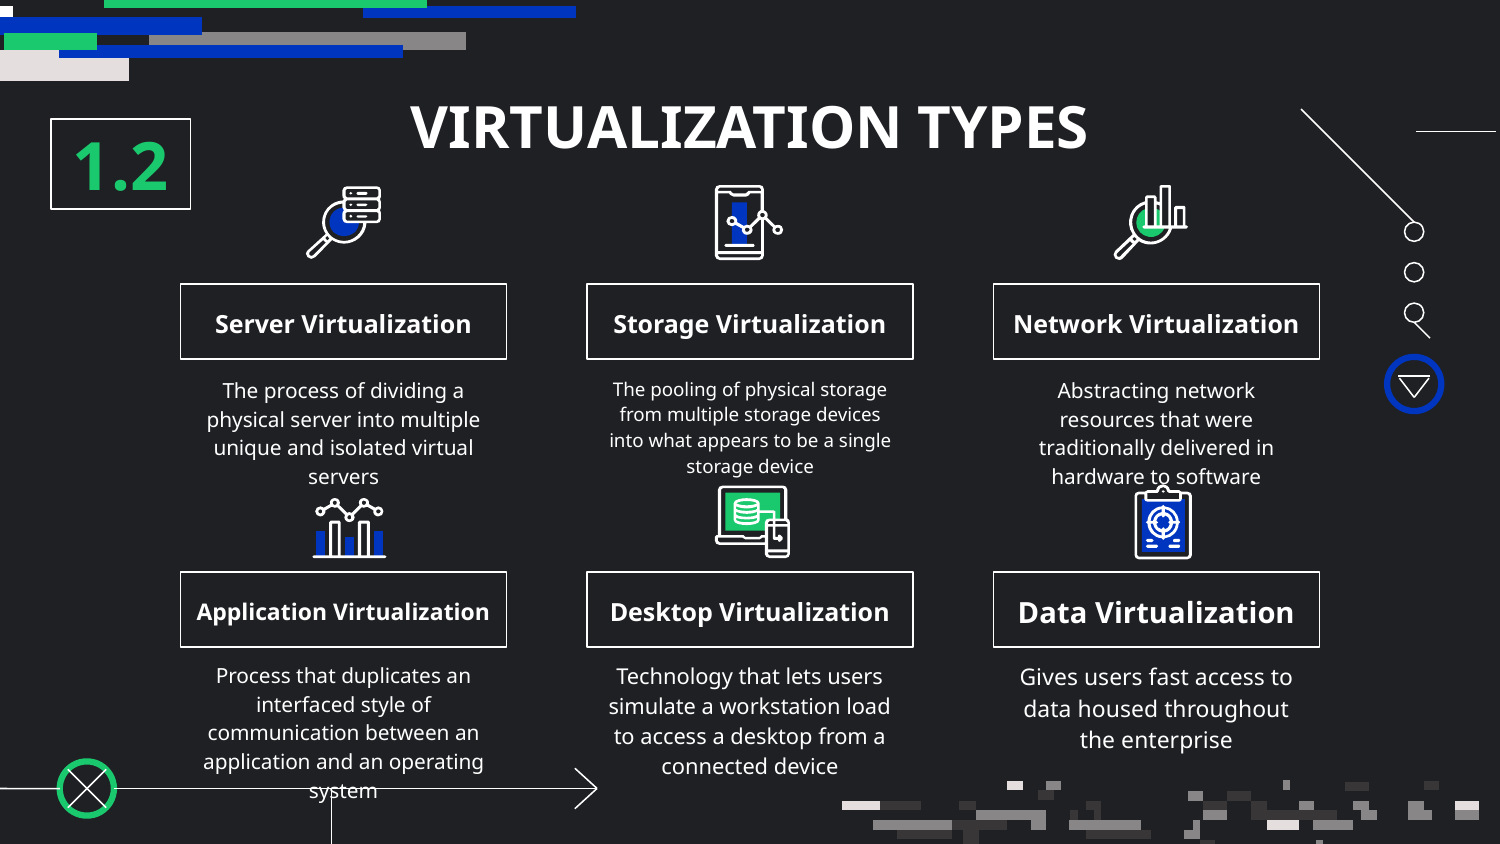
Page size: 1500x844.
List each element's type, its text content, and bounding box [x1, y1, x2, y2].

subtitle Server Virtualization [180, 283, 507, 360]
subtitle Technology that lets users simulate a workstation load to access a desktop from a connected device [587, 648, 913, 751]
subtitle The pooling of physical storage from multiple storage devices into what appears to be a single storage device [587, 360, 913, 466]
subtitle Application Virtualization [180, 571, 507, 648]
text_box 1.2 [50, 118, 191, 209]
subtitle Gives users fast access to data housed throughout the enterprise [993, 648, 1320, 751]
subtitle Desktop Virtualization [586, 571, 914, 648]
subtitle Process that duplicates an interfaced style of communication between an application and an operating system [180, 648, 507, 751]
subtitle Network Virtualization [993, 283, 1320, 360]
subtitle Abstracting network resources that were traditionally delivered in hardware to software [993, 360, 1320, 466]
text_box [1113, 184, 1189, 261]
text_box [1134, 484, 1193, 560]
subtitle Data Virtualization [993, 571, 1320, 648]
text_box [714, 184, 786, 261]
subtitle Storage Virtualization [586, 283, 914, 360]
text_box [311, 497, 388, 559]
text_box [714, 485, 791, 559]
title VIRTUALIZATION TYPES [118, 72, 1382, 167]
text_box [305, 185, 382, 259]
subtitle The process of dividing a physical server into multiple unique and isolated virtual servers [180, 360, 507, 466]
